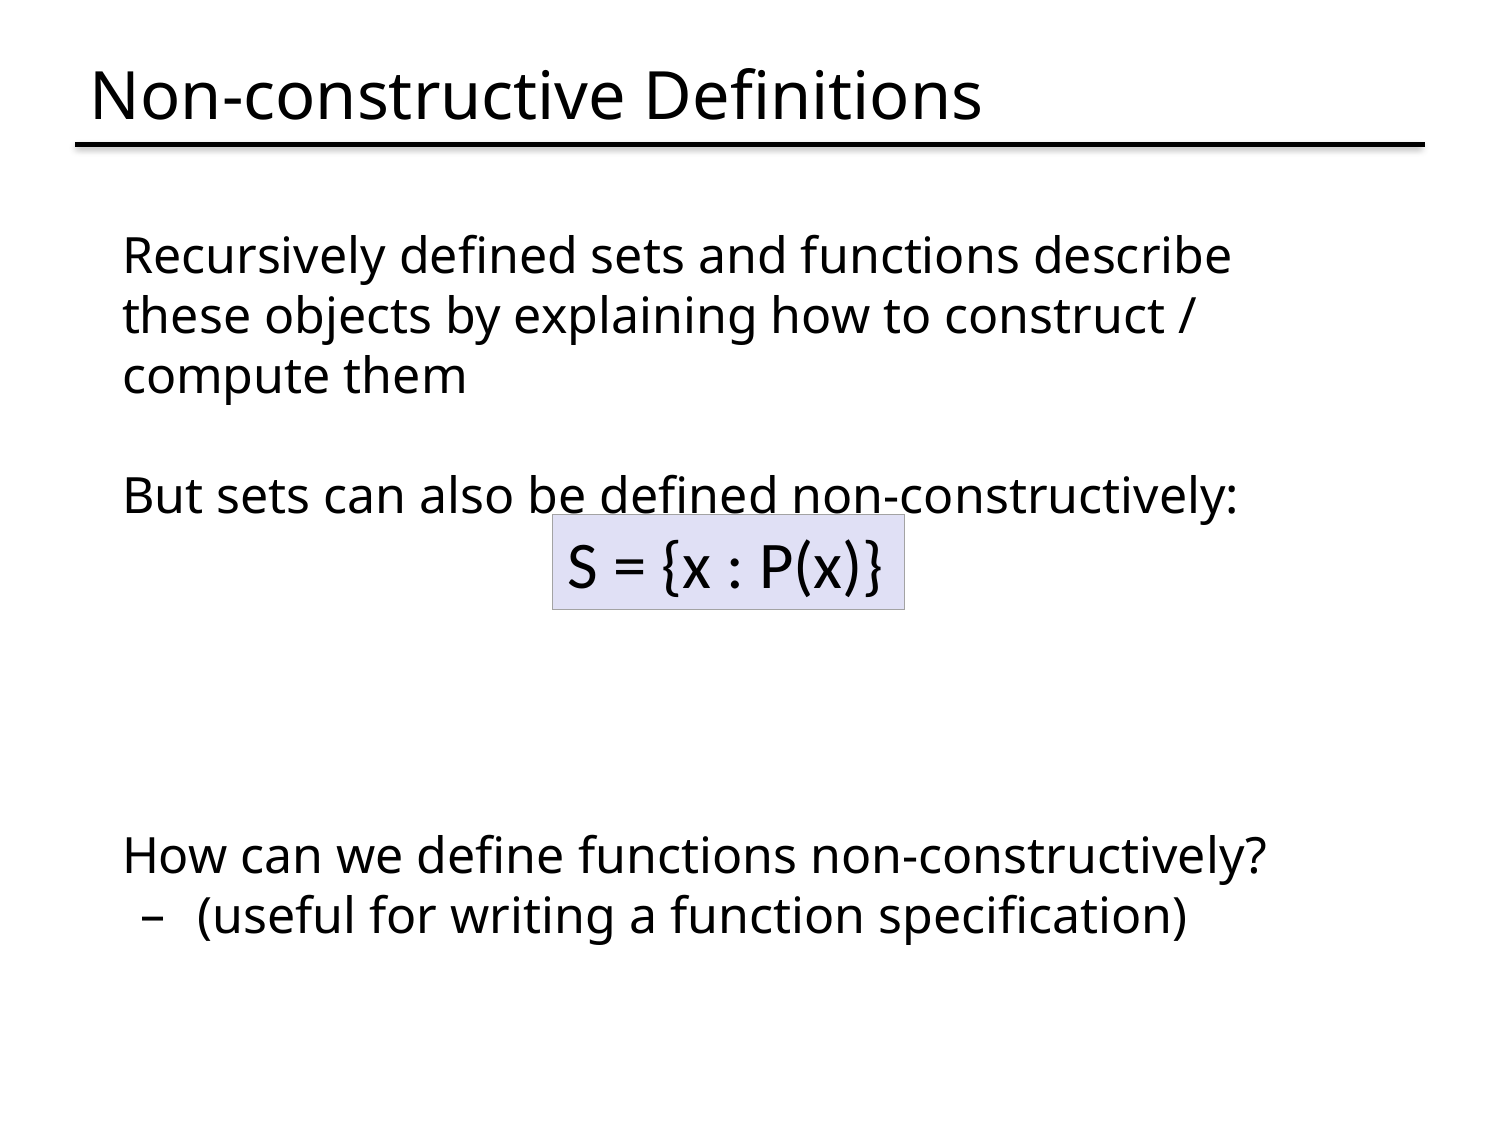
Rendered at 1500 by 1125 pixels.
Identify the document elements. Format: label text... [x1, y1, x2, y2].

text_box S = {x : P(x)} [552, 514, 905, 610]
title Non-constructive Definitions [75, 45, 1425, 145]
text_box Recursively defined sets and functions describe these objects by explaining how to construct / compute them But sets can also be defined non-constructively: How can we define functions non-constructively? (useful for writing a function specification) [107, 215, 1350, 951]
